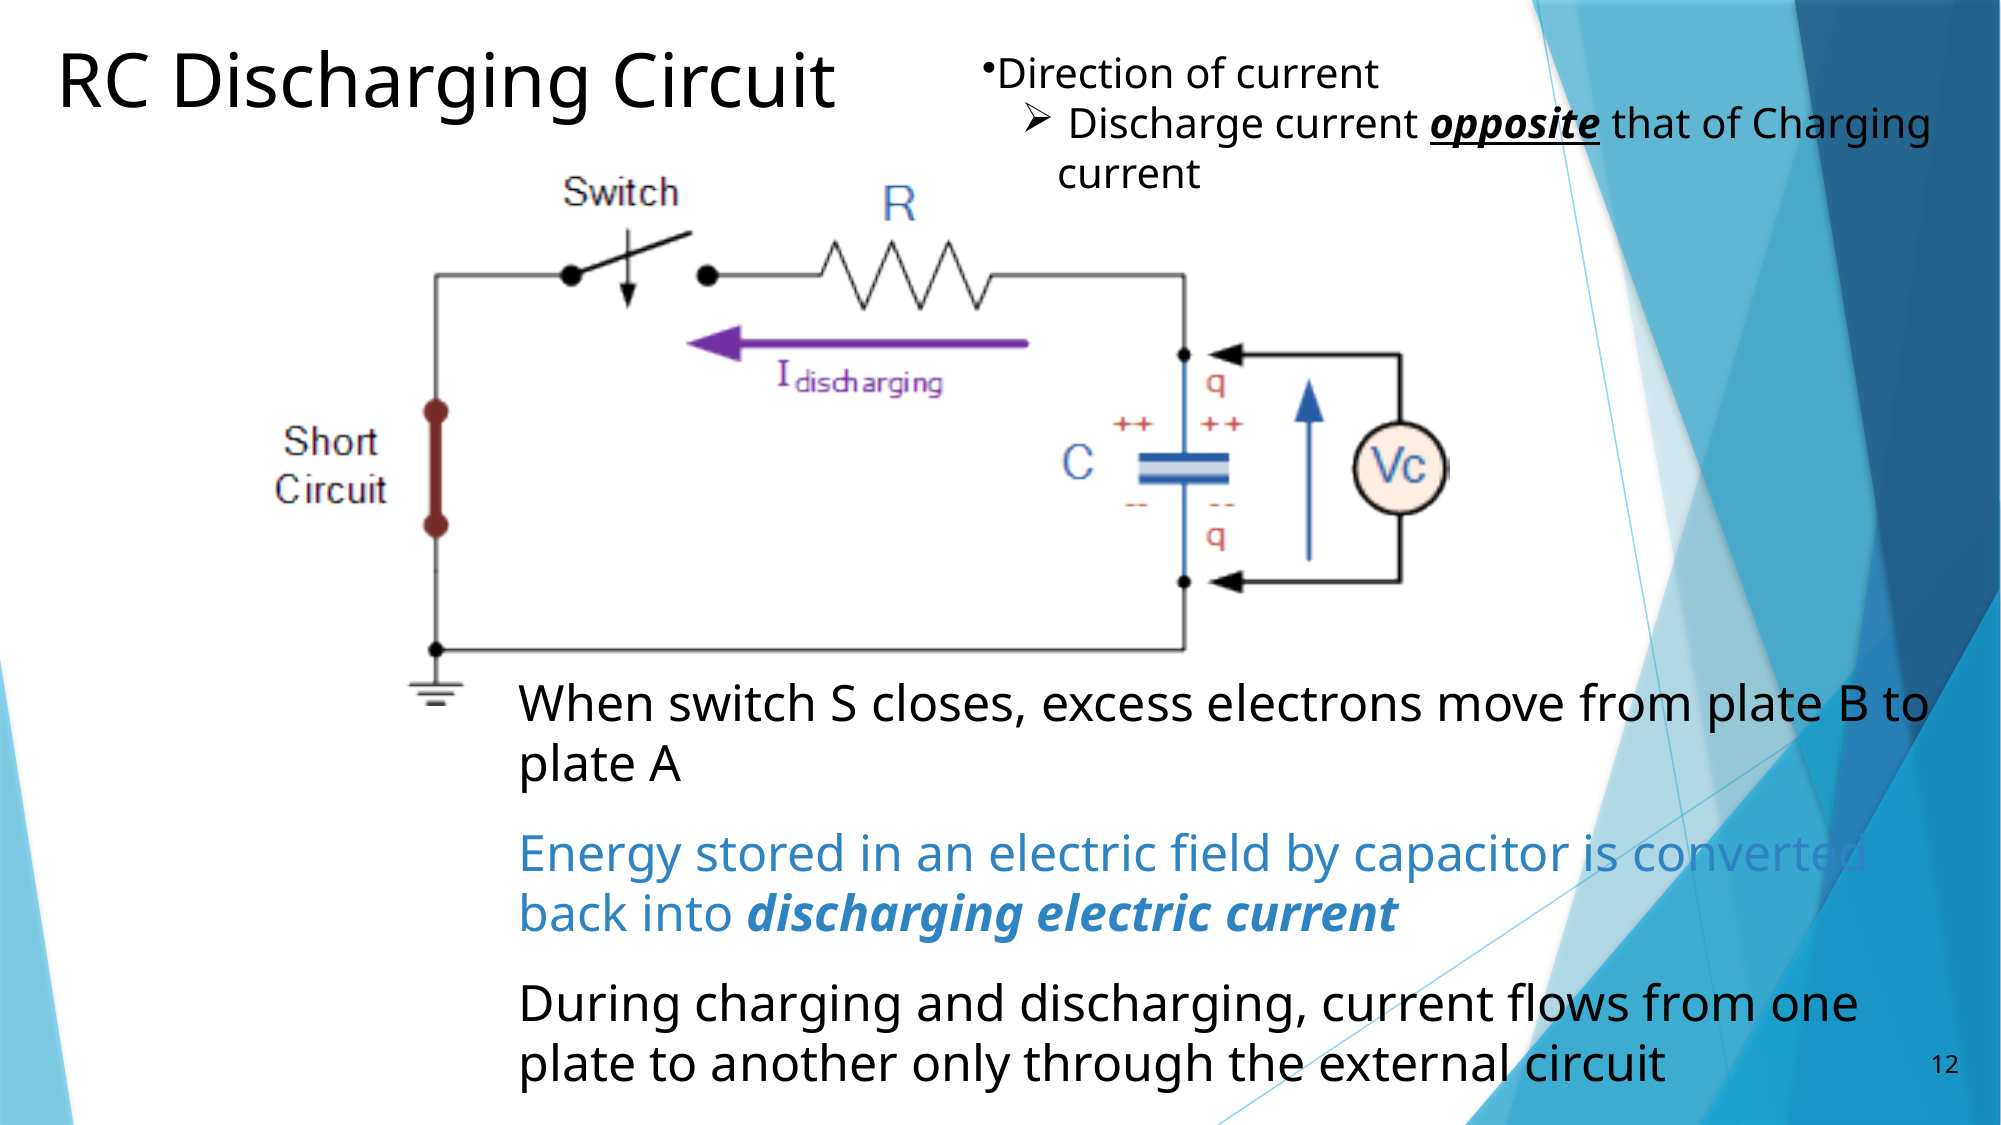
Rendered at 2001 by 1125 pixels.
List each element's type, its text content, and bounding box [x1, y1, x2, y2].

picture [274, 164, 1450, 707]
text_box Direction of current Discharge current opposite that of Charging current [967, 39, 1968, 205]
text_box RC Discharging Circuit [41, 24, 852, 130]
text_box When switch S closes, excess electrons move from plate B to plate A Energy stored in an electric field by capacitor is converted back into discharging electric current During charging and discharging, current flows from one plate to another only through the external circuit [504, 663, 1968, 1125]
slide_number 12 [1862, 1035, 1975, 1096]
